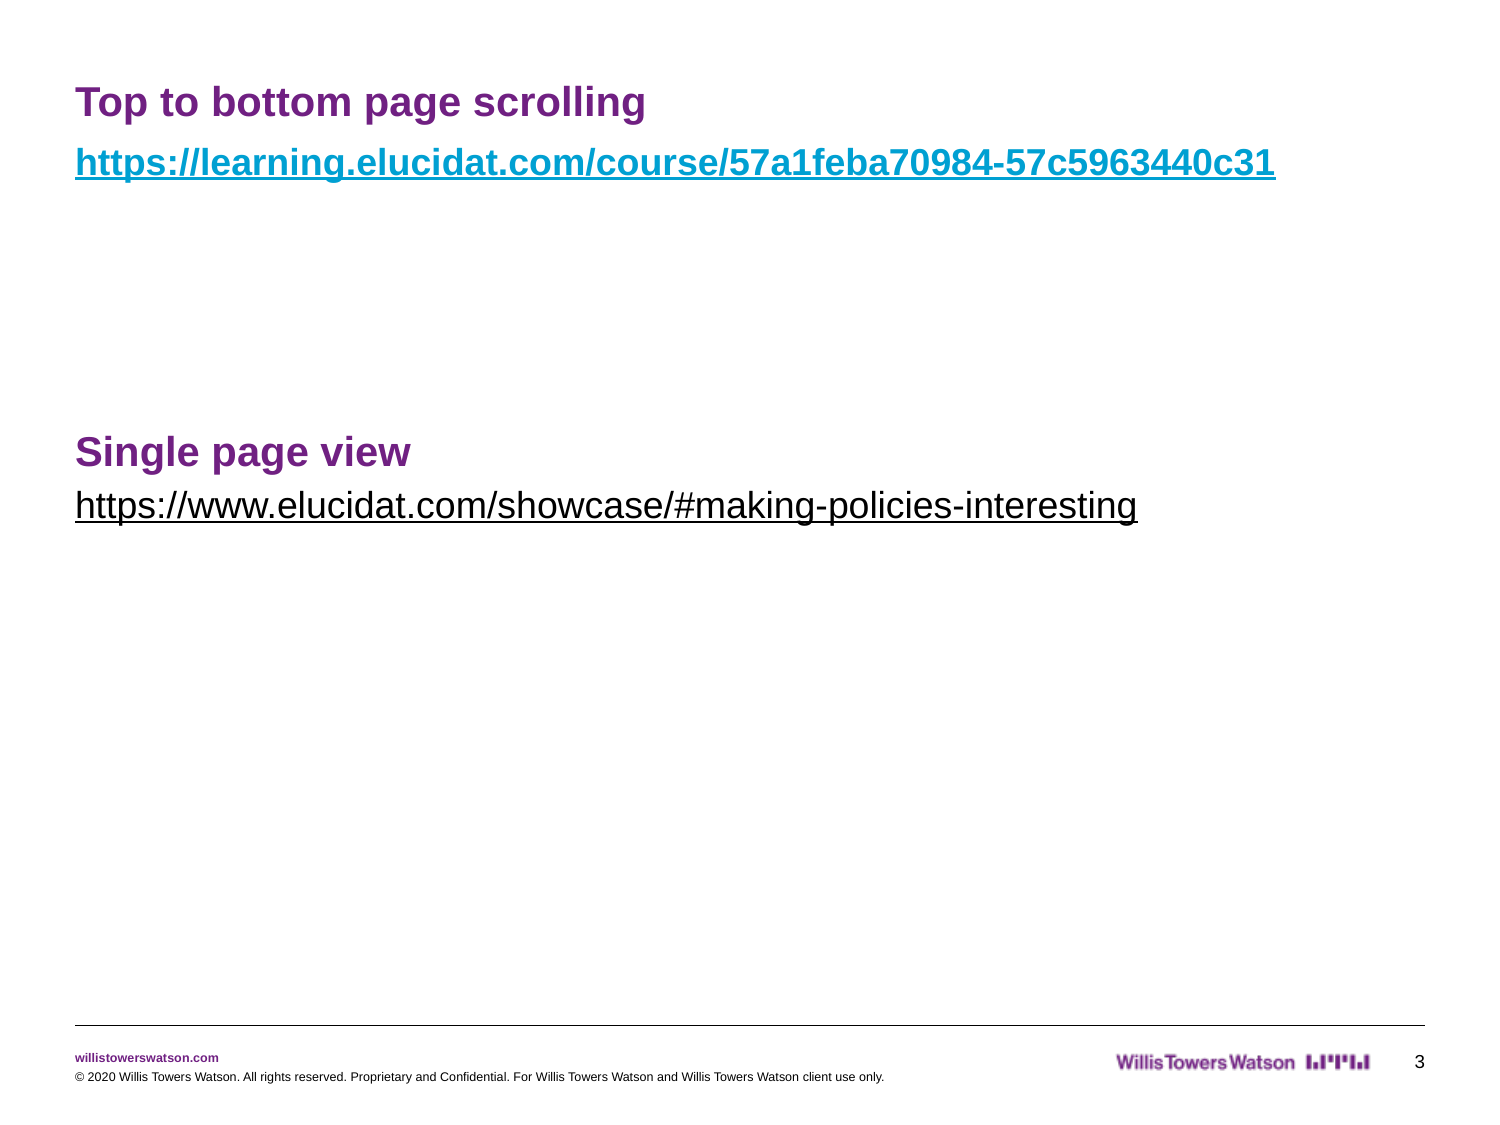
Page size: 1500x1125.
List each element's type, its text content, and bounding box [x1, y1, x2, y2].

text_box https://www.elucidat.com/showcase/#making-policies-interesting [74, 481, 1425, 527]
text_box Single page view [74, 425, 1425, 476]
slide_number 3 [1362, 1050, 1425, 1073]
footer © 2020 Willis Towers Watson. All rights reserved. Proprietary and Confidential. For Willis Towers Watson and Willis Towers Watson client use only. [75, 1068, 941, 1084]
title Top to bottom page scrolling [75, 75, 1425, 126]
list https://learning.elucidat.com/course/57a1feba70984-57c5963440c31 [75, 137, 1425, 203]
